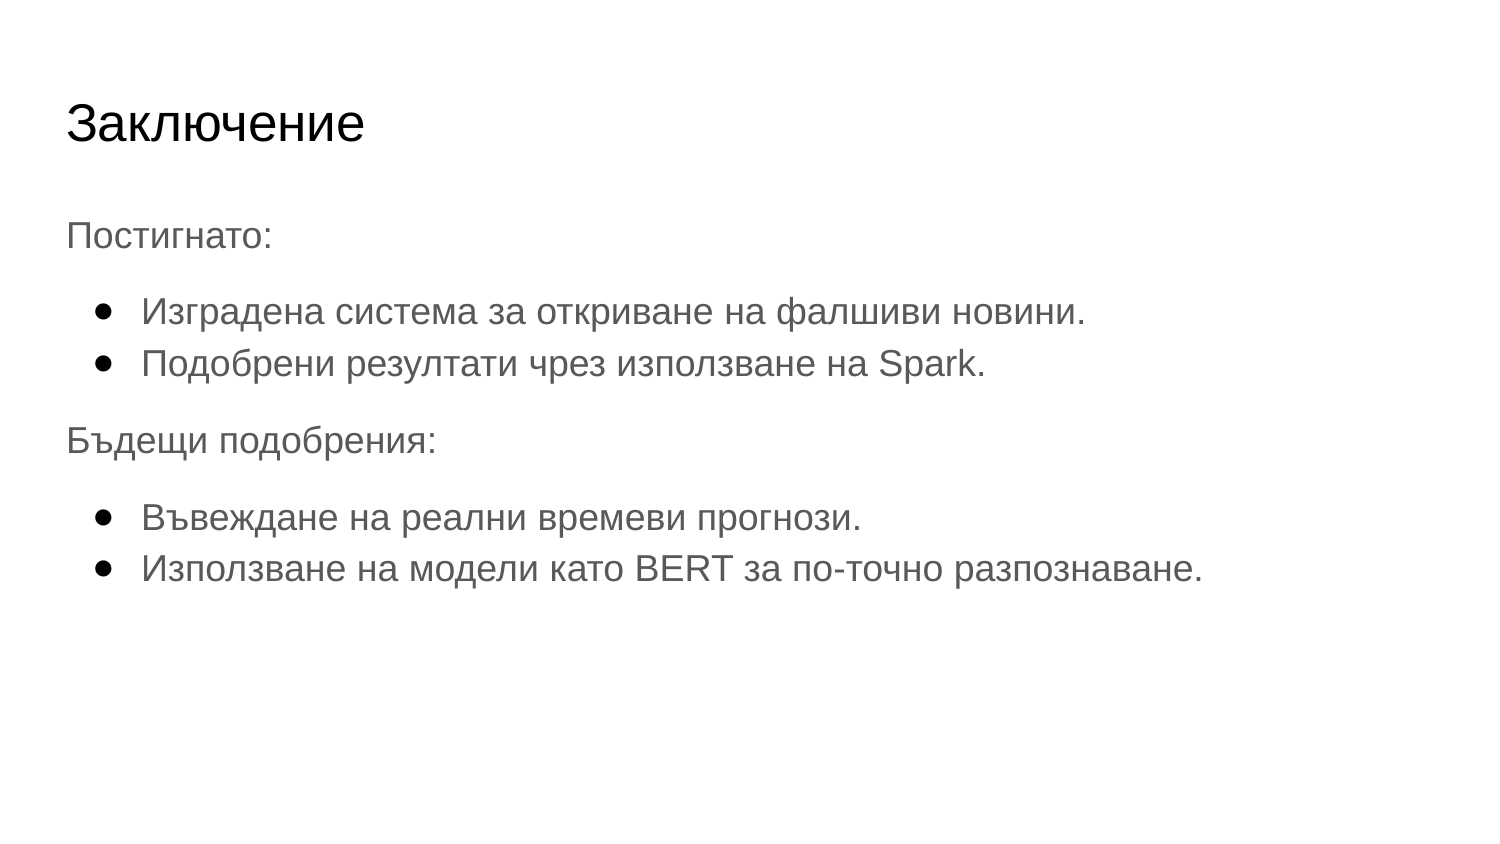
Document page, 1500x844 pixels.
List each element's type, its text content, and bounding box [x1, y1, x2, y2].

list Постигнато: Изградена система за откриване на фалшиви новини. Подобрени резултати чрез използване на Spark. Бъдещи подобрения: Въвеждане на реални времеви прогнози. Използване на модели като BERT за по-точно разпознаване. [51, 189, 1449, 750]
title Заключение [51, 72, 1449, 167]
